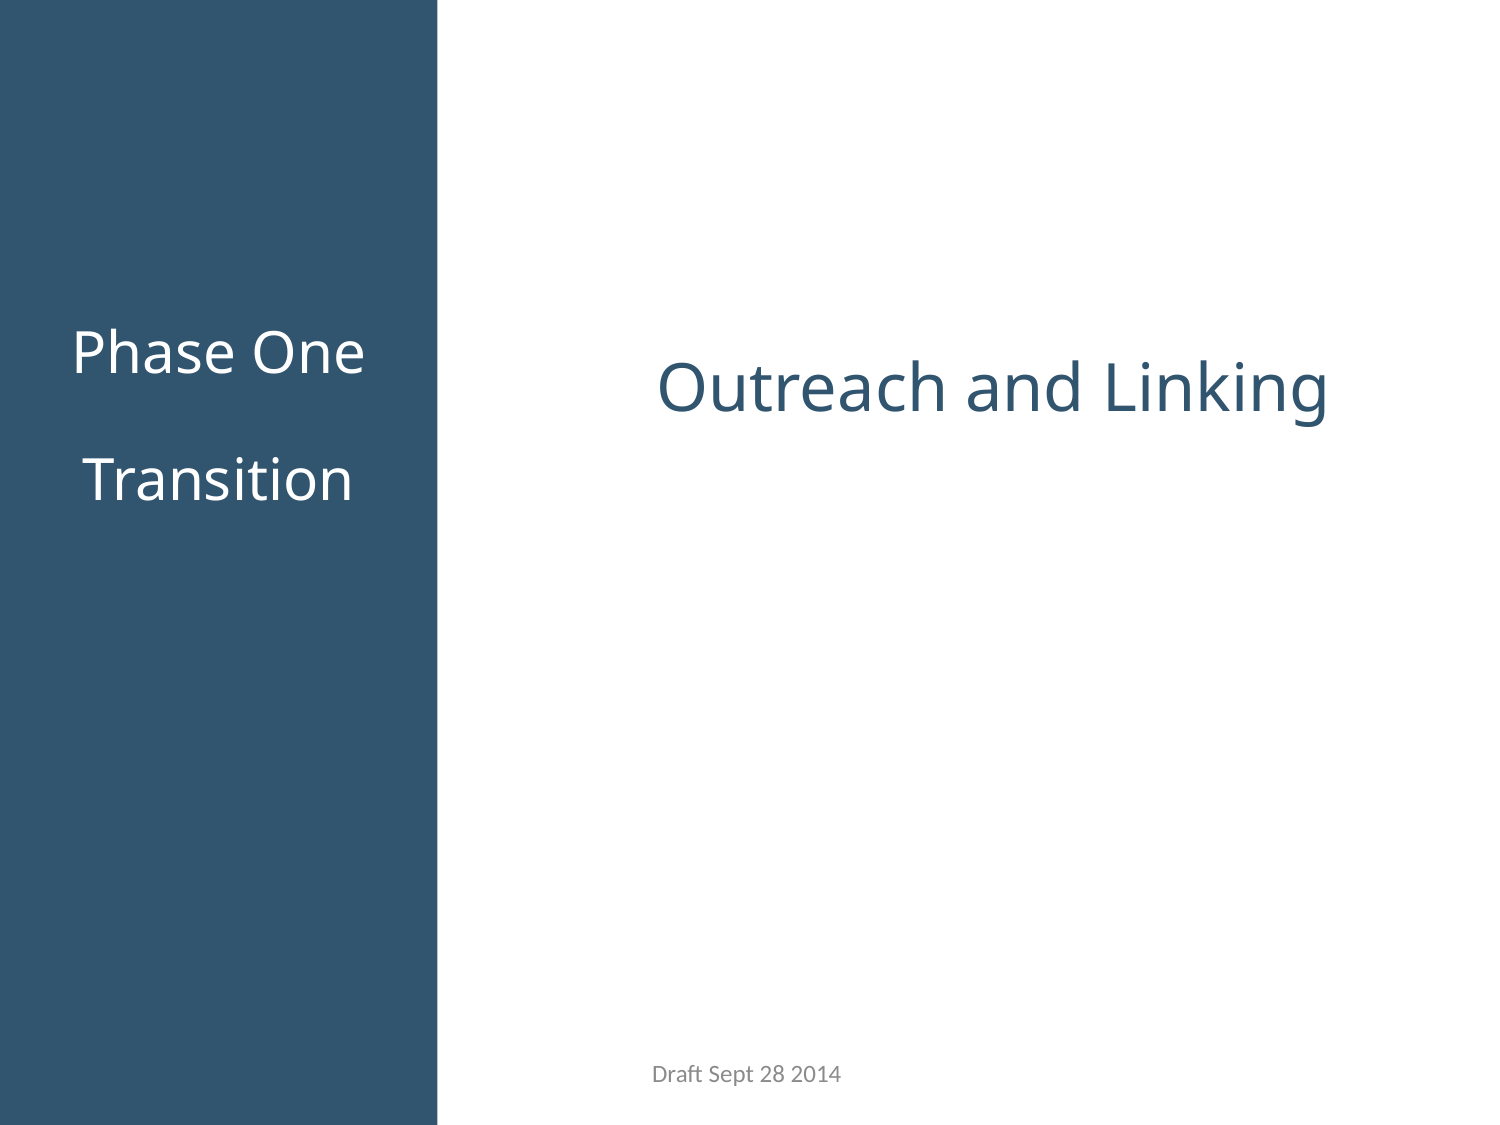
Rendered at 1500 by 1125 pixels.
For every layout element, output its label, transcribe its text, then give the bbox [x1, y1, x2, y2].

text_box Phase One Transition [24, 299, 413, 613]
text_box Outreach and Linking [562, 337, 1425, 433]
footer Draft Sept 28 2014 [512, 1042, 988, 1103]
text_box [0, 0, 438, 1125]
